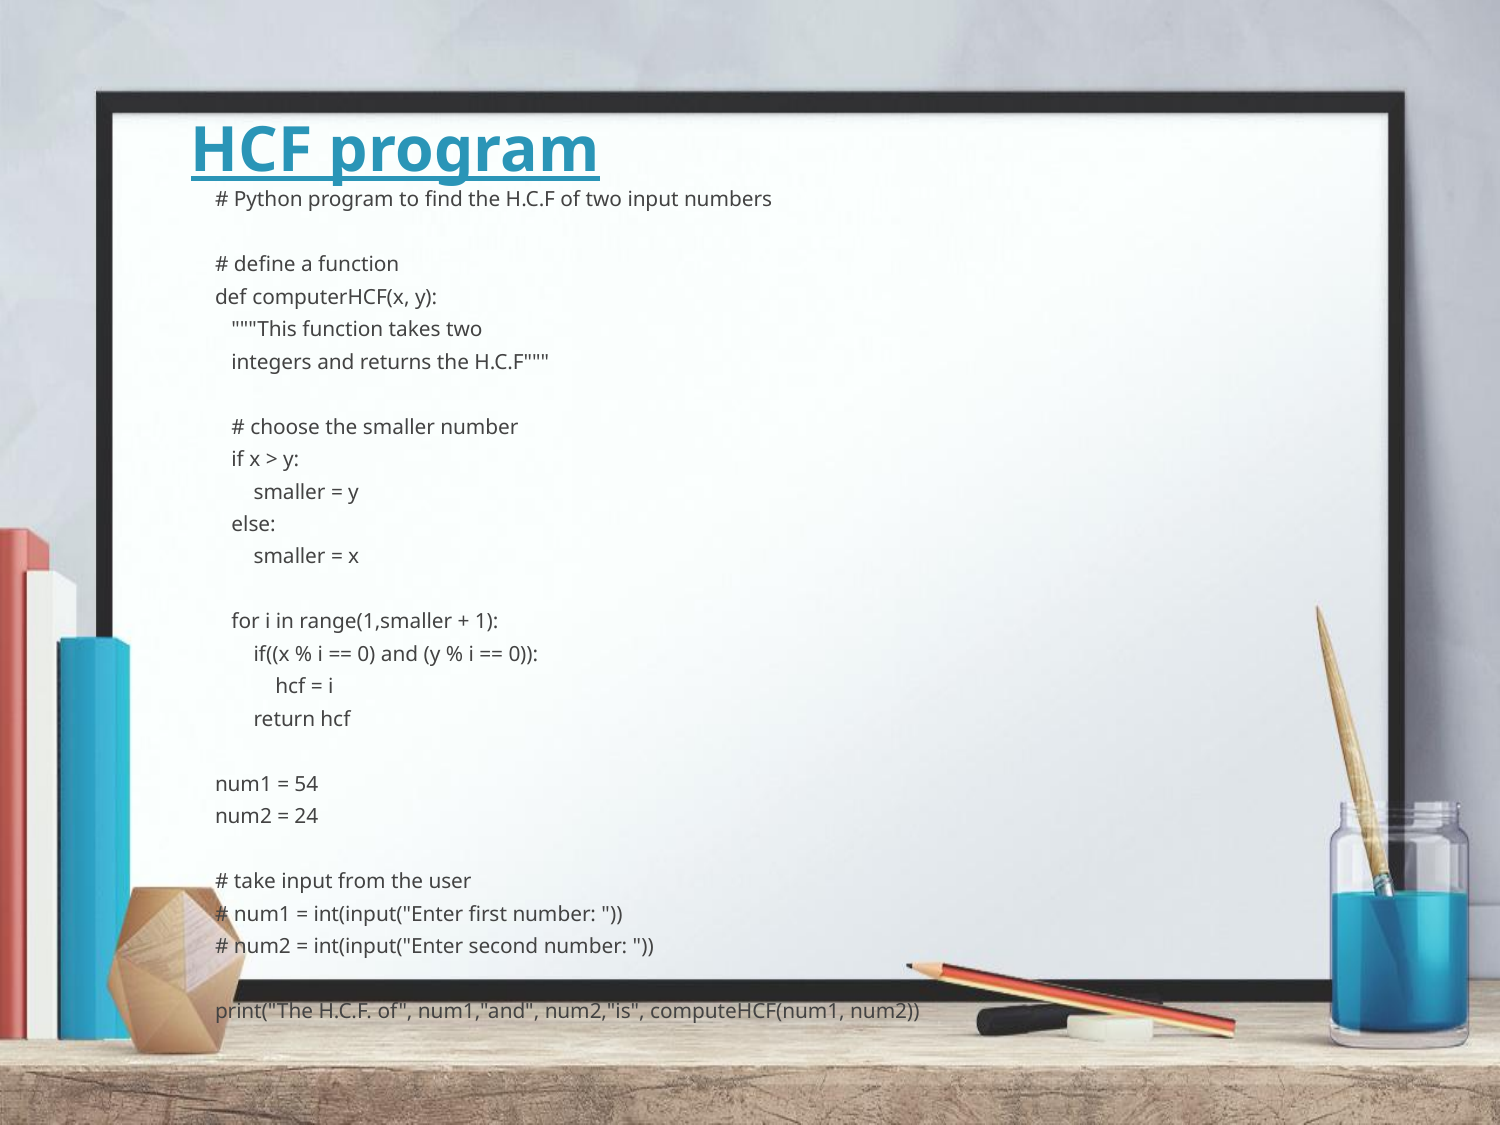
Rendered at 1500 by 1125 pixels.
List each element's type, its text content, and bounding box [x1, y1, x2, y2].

picture [0, 0, 1500, 1125]
title HCF program [175, 93, 1328, 258]
list # Python program to find the H.C.F of two input numbers # define a function def computerHCF(x, y): """This function takes two integers and returns the H.C.F""" # choose the smaller number if x > y: smaller = y else: smaller = x for i in range(1,smaller + 1): if((x % i == 0) and (y % i == 0)): hcf = i return hcf num1 = 54 num2 = 24 # take input from the user # num1 = int(input("Enter first number: ")) # num2 = int(input("Enter second number: ")) print("The H.C.F. of", num1,"and", num2,"is", computeHCF(num1, num2)) [187, 175, 1340, 721]
